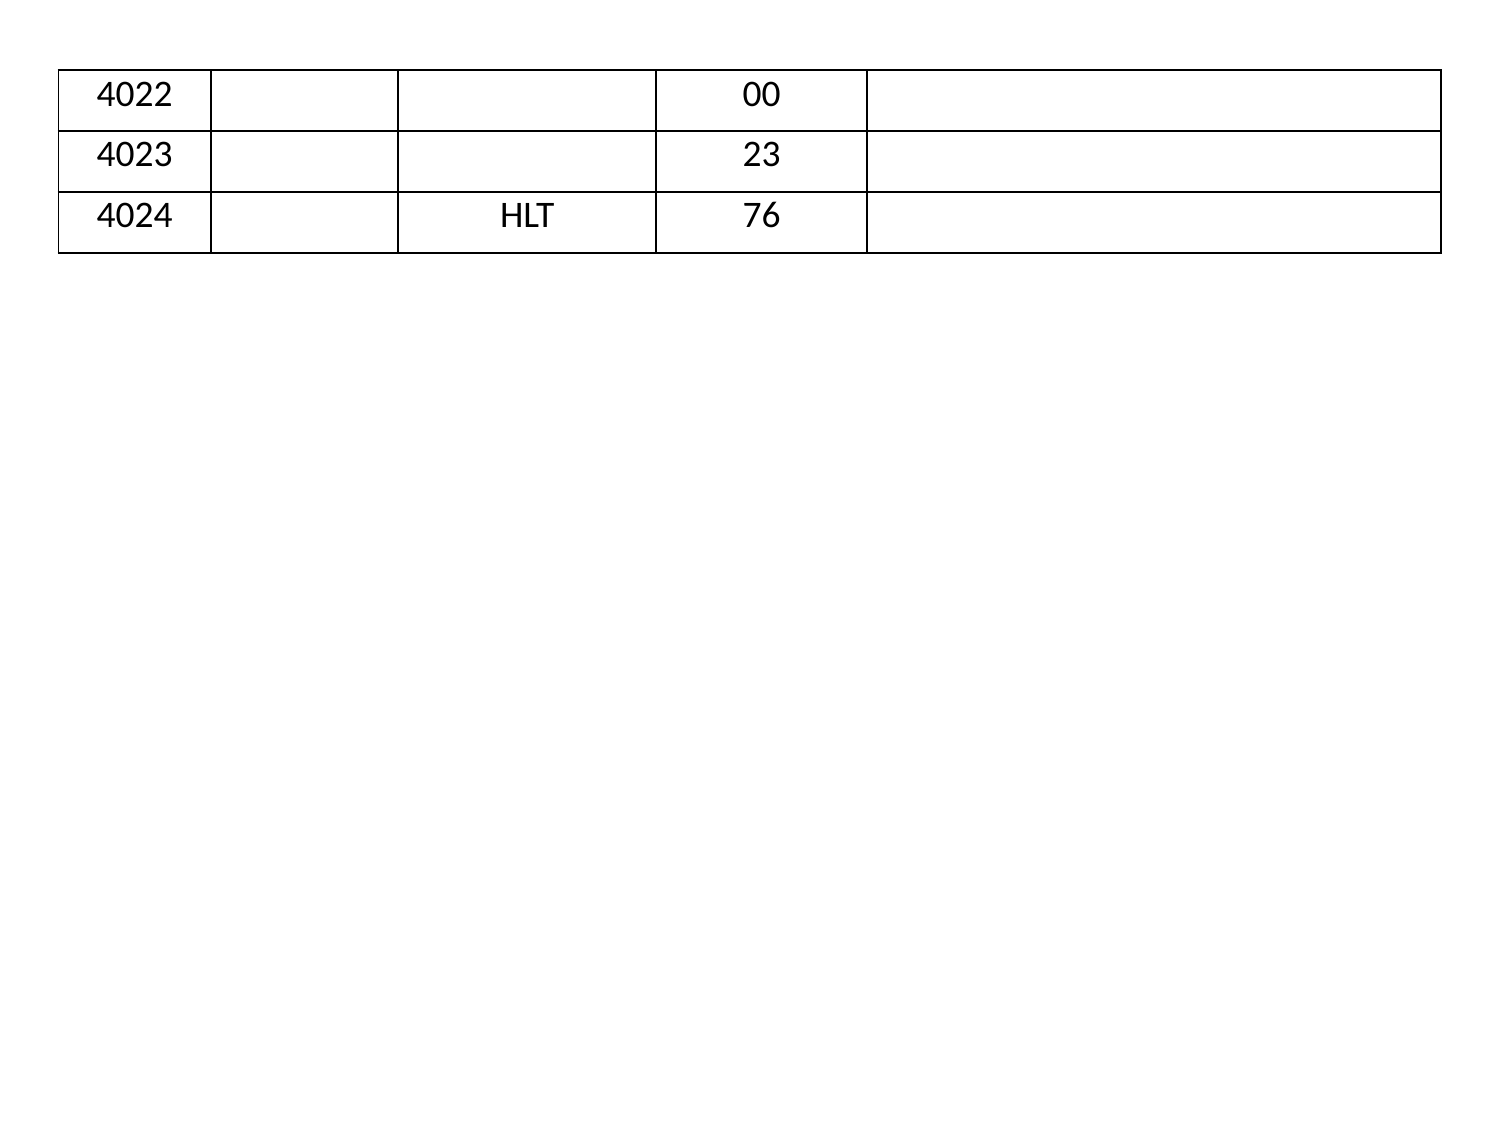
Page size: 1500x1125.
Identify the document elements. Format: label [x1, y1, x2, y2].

table_cell [868, 132, 1440, 191]
table_cell [212, 132, 397, 191]
table_cell [399, 193, 655, 252]
table_header [868, 71, 1440, 130]
table_cell [212, 193, 397, 252]
table_cell [657, 193, 866, 252]
table_cell [399, 132, 655, 191]
table_cell [59, 193, 210, 252]
table_header [59, 71, 210, 130]
table_cell [868, 193, 1440, 252]
table_header [399, 71, 655, 130]
table_cell [657, 132, 866, 191]
table_header [657, 71, 866, 130]
table_cell [59, 132, 210, 191]
table_header [212, 71, 397, 130]
